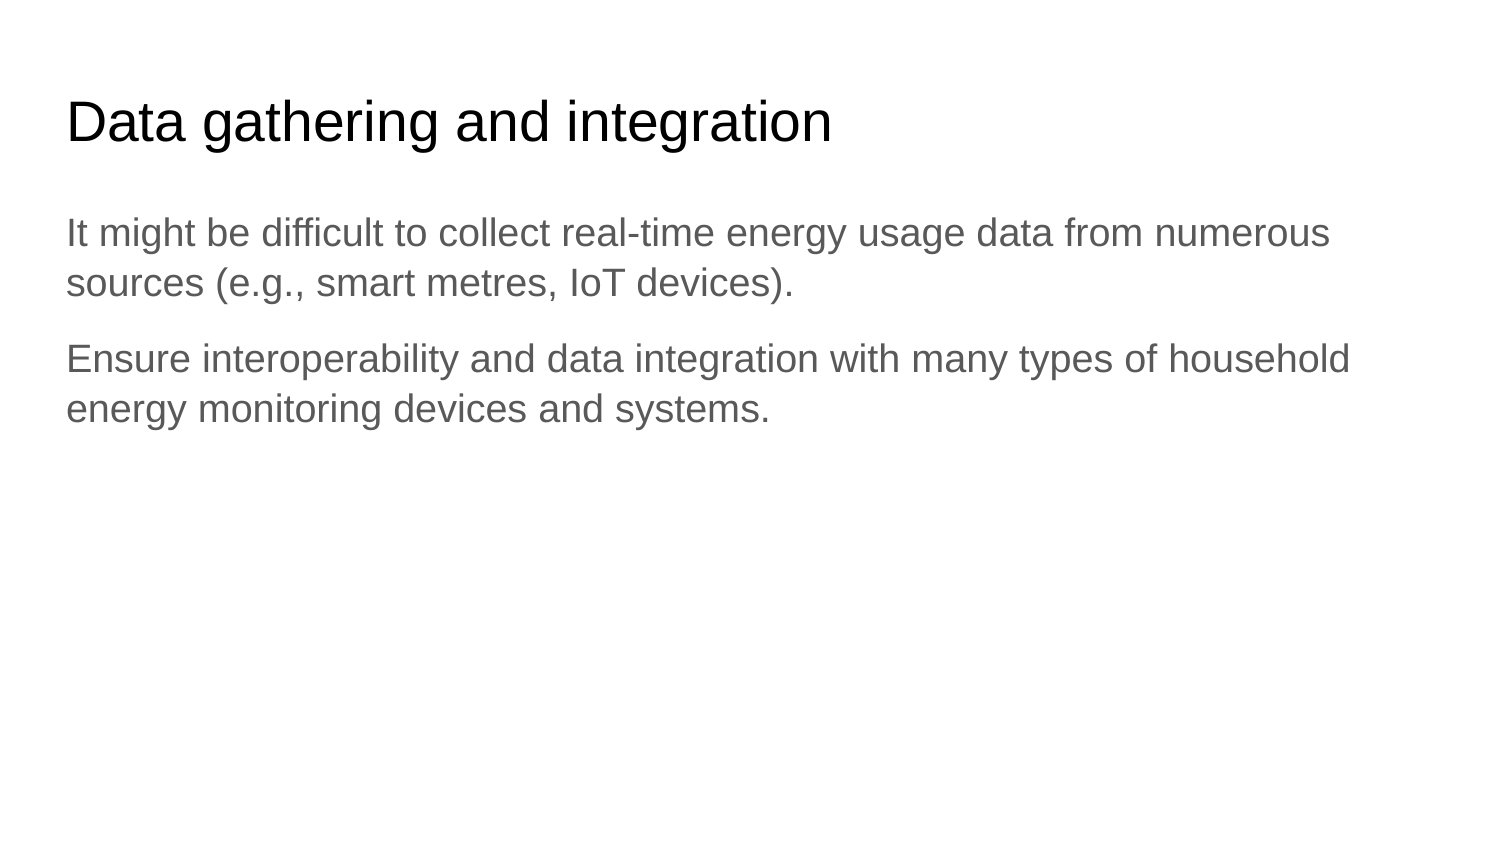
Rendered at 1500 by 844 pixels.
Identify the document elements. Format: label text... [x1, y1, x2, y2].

title Data gathering and integration [51, 74, 1449, 169]
list It might be difficult to collect real-time energy usage data from numerous sources (e.g., smart metres, IoT devices). Ensure interoperability and data integration with many types of household energy monitoring devices and systems. [51, 189, 1449, 750]
